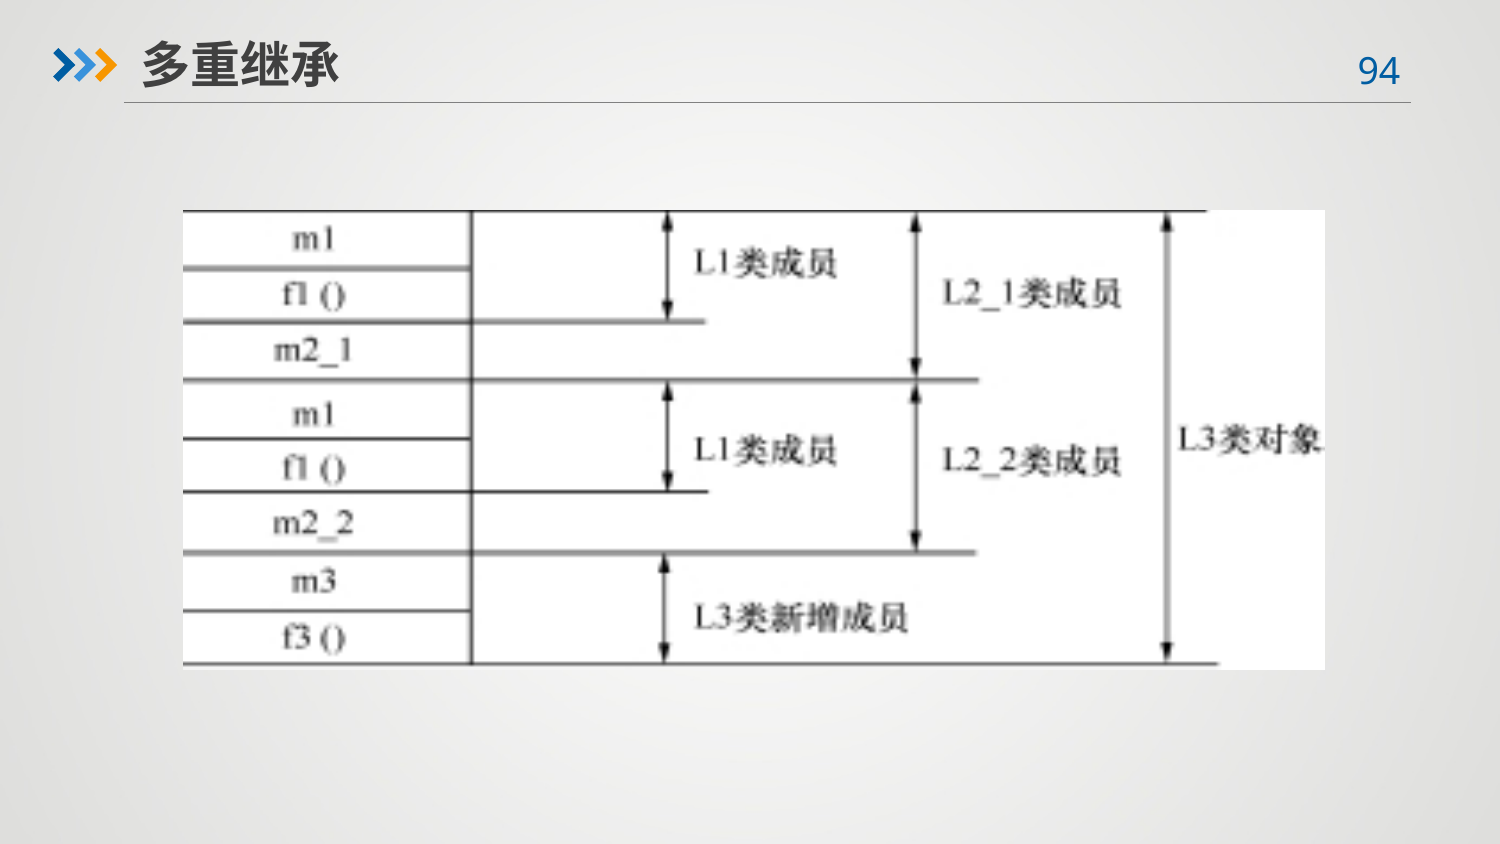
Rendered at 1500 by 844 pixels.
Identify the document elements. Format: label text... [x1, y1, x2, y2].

text_box 多重继承 [140, 32, 845, 95]
picture [0, 0, 1500, 844]
